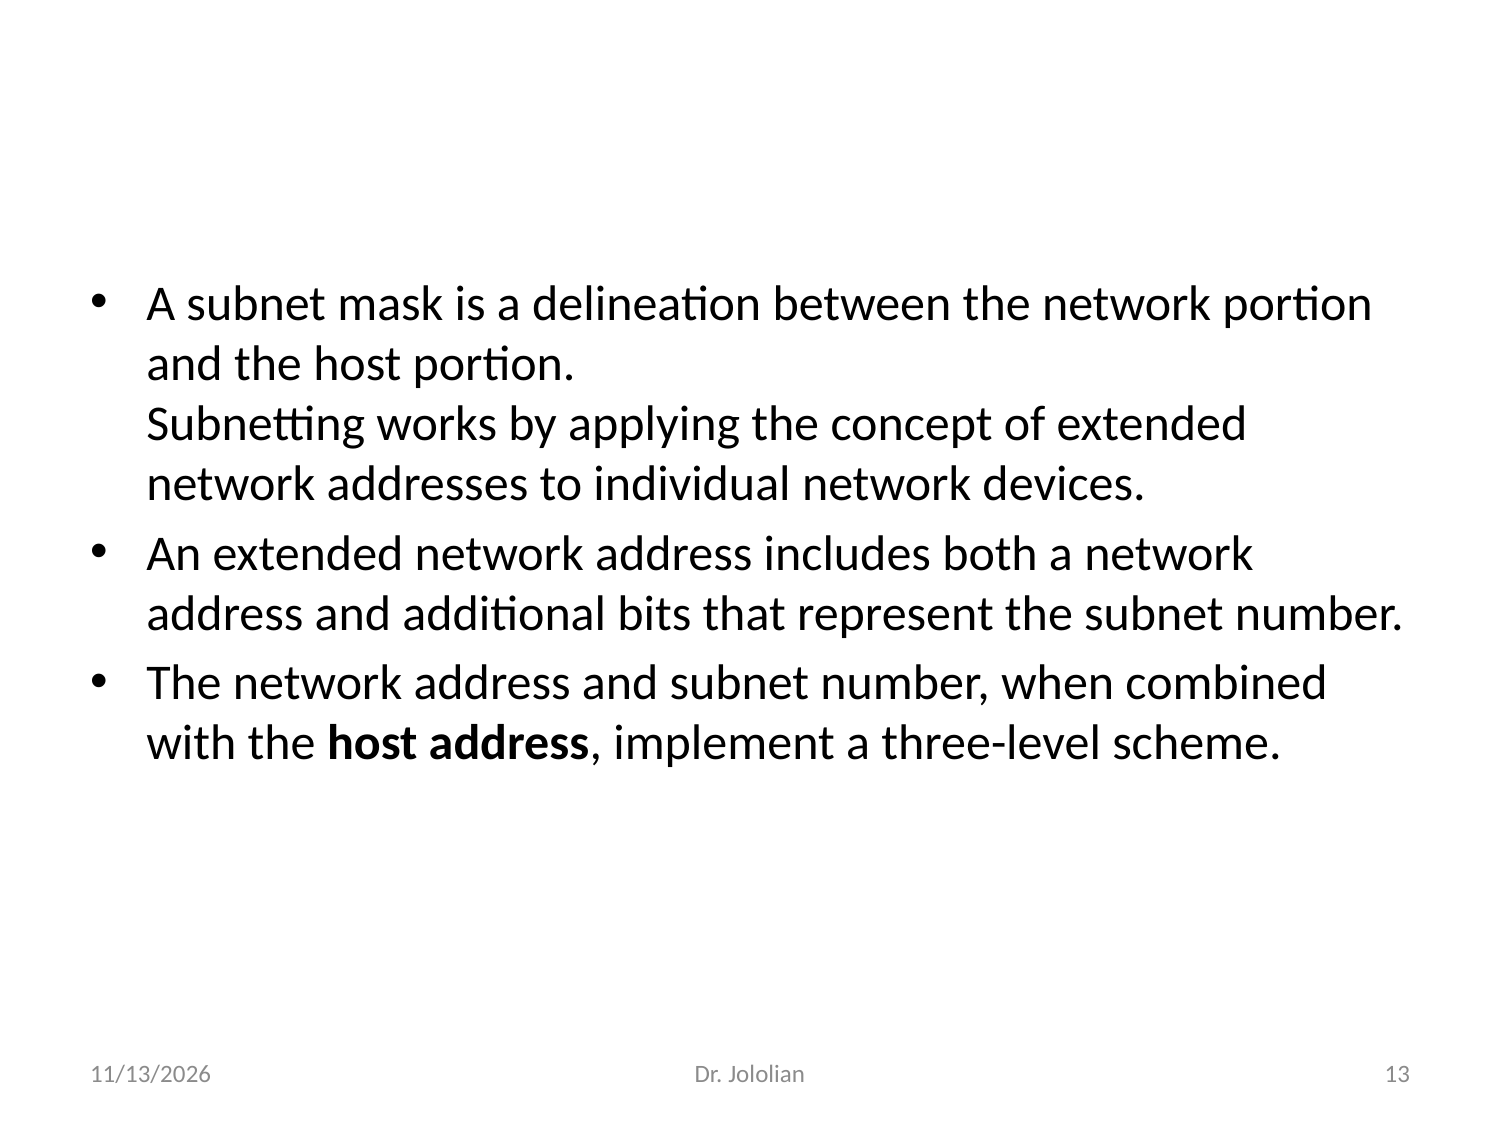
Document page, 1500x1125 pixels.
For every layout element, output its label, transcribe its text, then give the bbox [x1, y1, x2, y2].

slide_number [75, 1042, 425, 1103]
footer Dr. Jololian [512, 1042, 988, 1103]
slide_number 13 [1074, 1042, 1425, 1103]
list A subnet mask is a delineation between the network portion and the host portion. Subnetting works by applying the concept of extended network addresses to individual network devices. An extended network address includes both a network address and additional bits that represent the subnet number. The network address and subnet number, when combined with the host address, implement a three-level scheme. [75, 262, 1425, 1005]
